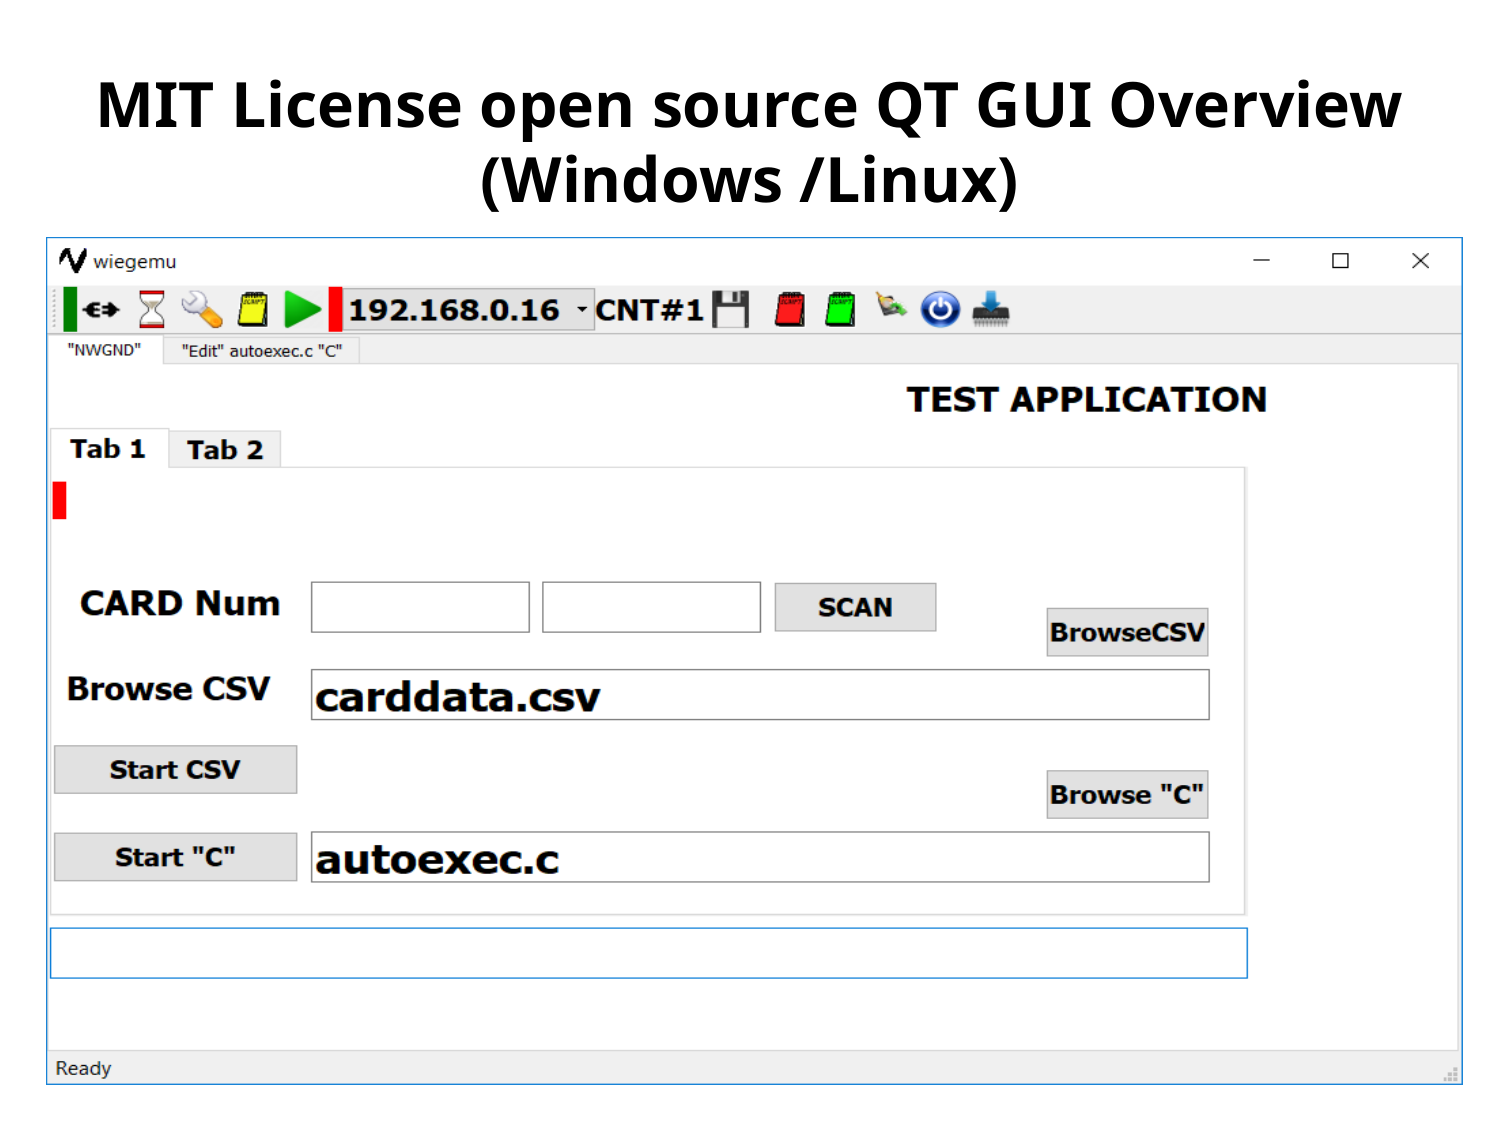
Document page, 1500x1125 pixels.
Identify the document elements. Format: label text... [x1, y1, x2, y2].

text_box MIT License open source QT GUI Overview (Windows /Linux) [51, 49, 1449, 213]
picture [46, 237, 1463, 1085]
